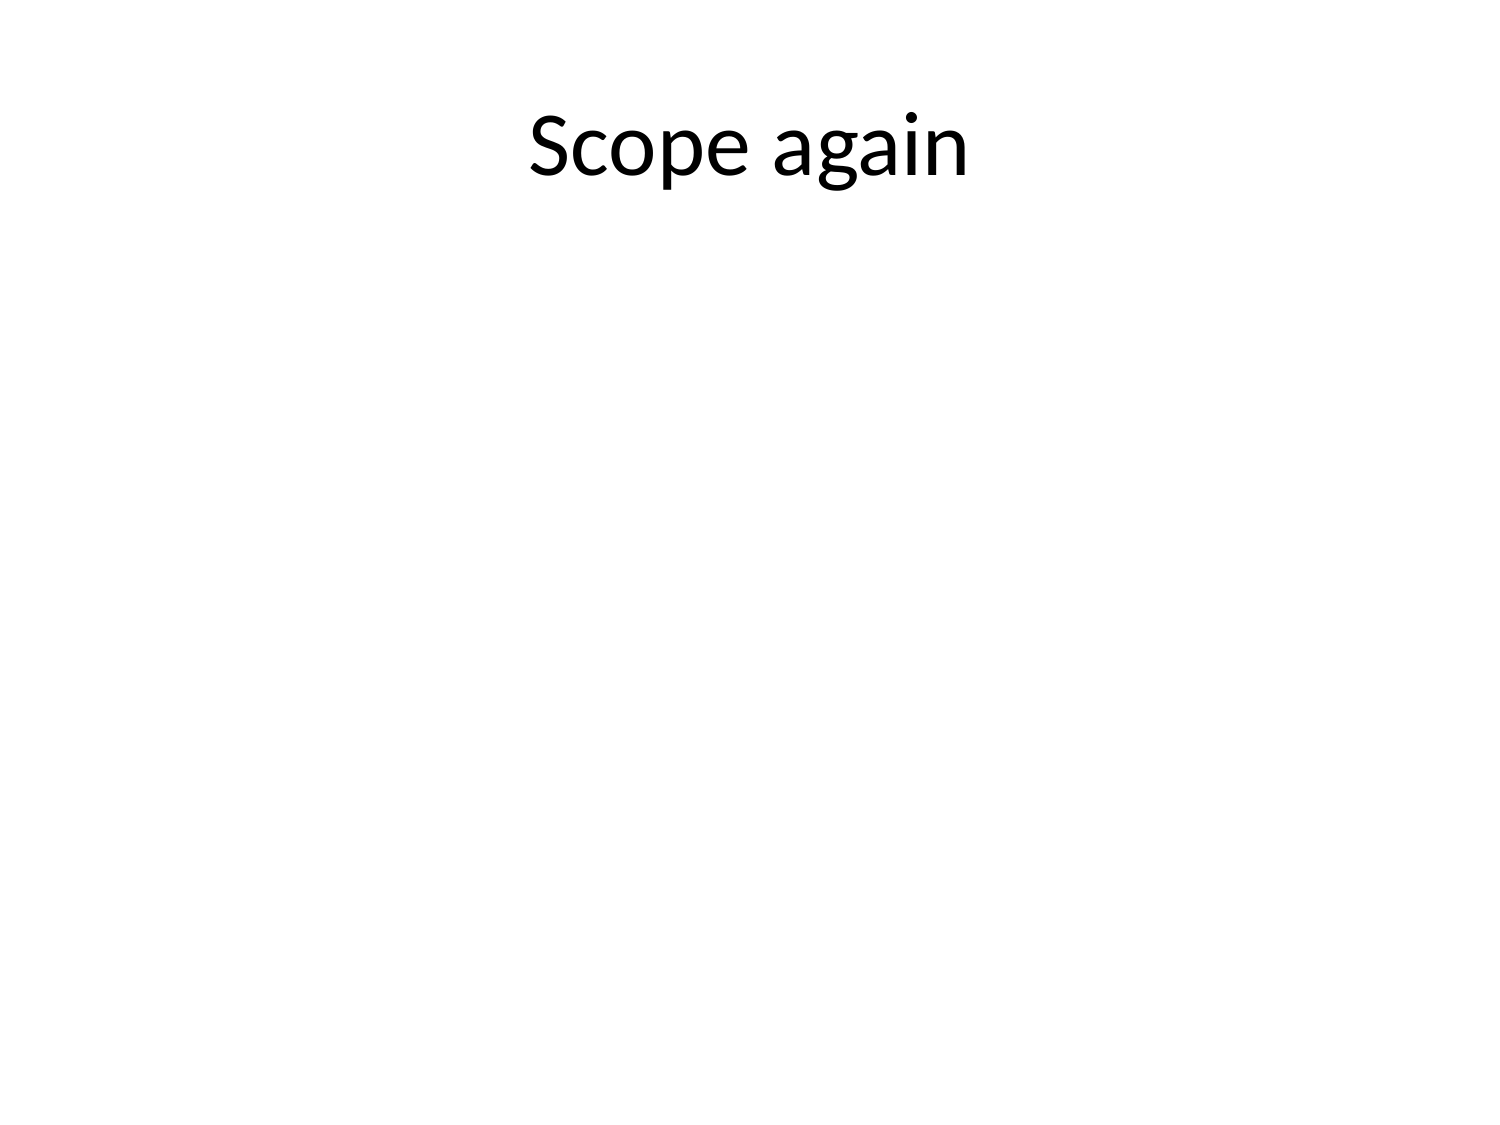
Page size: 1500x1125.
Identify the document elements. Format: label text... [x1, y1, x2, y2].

title Scope again [75, 45, 1425, 233]
